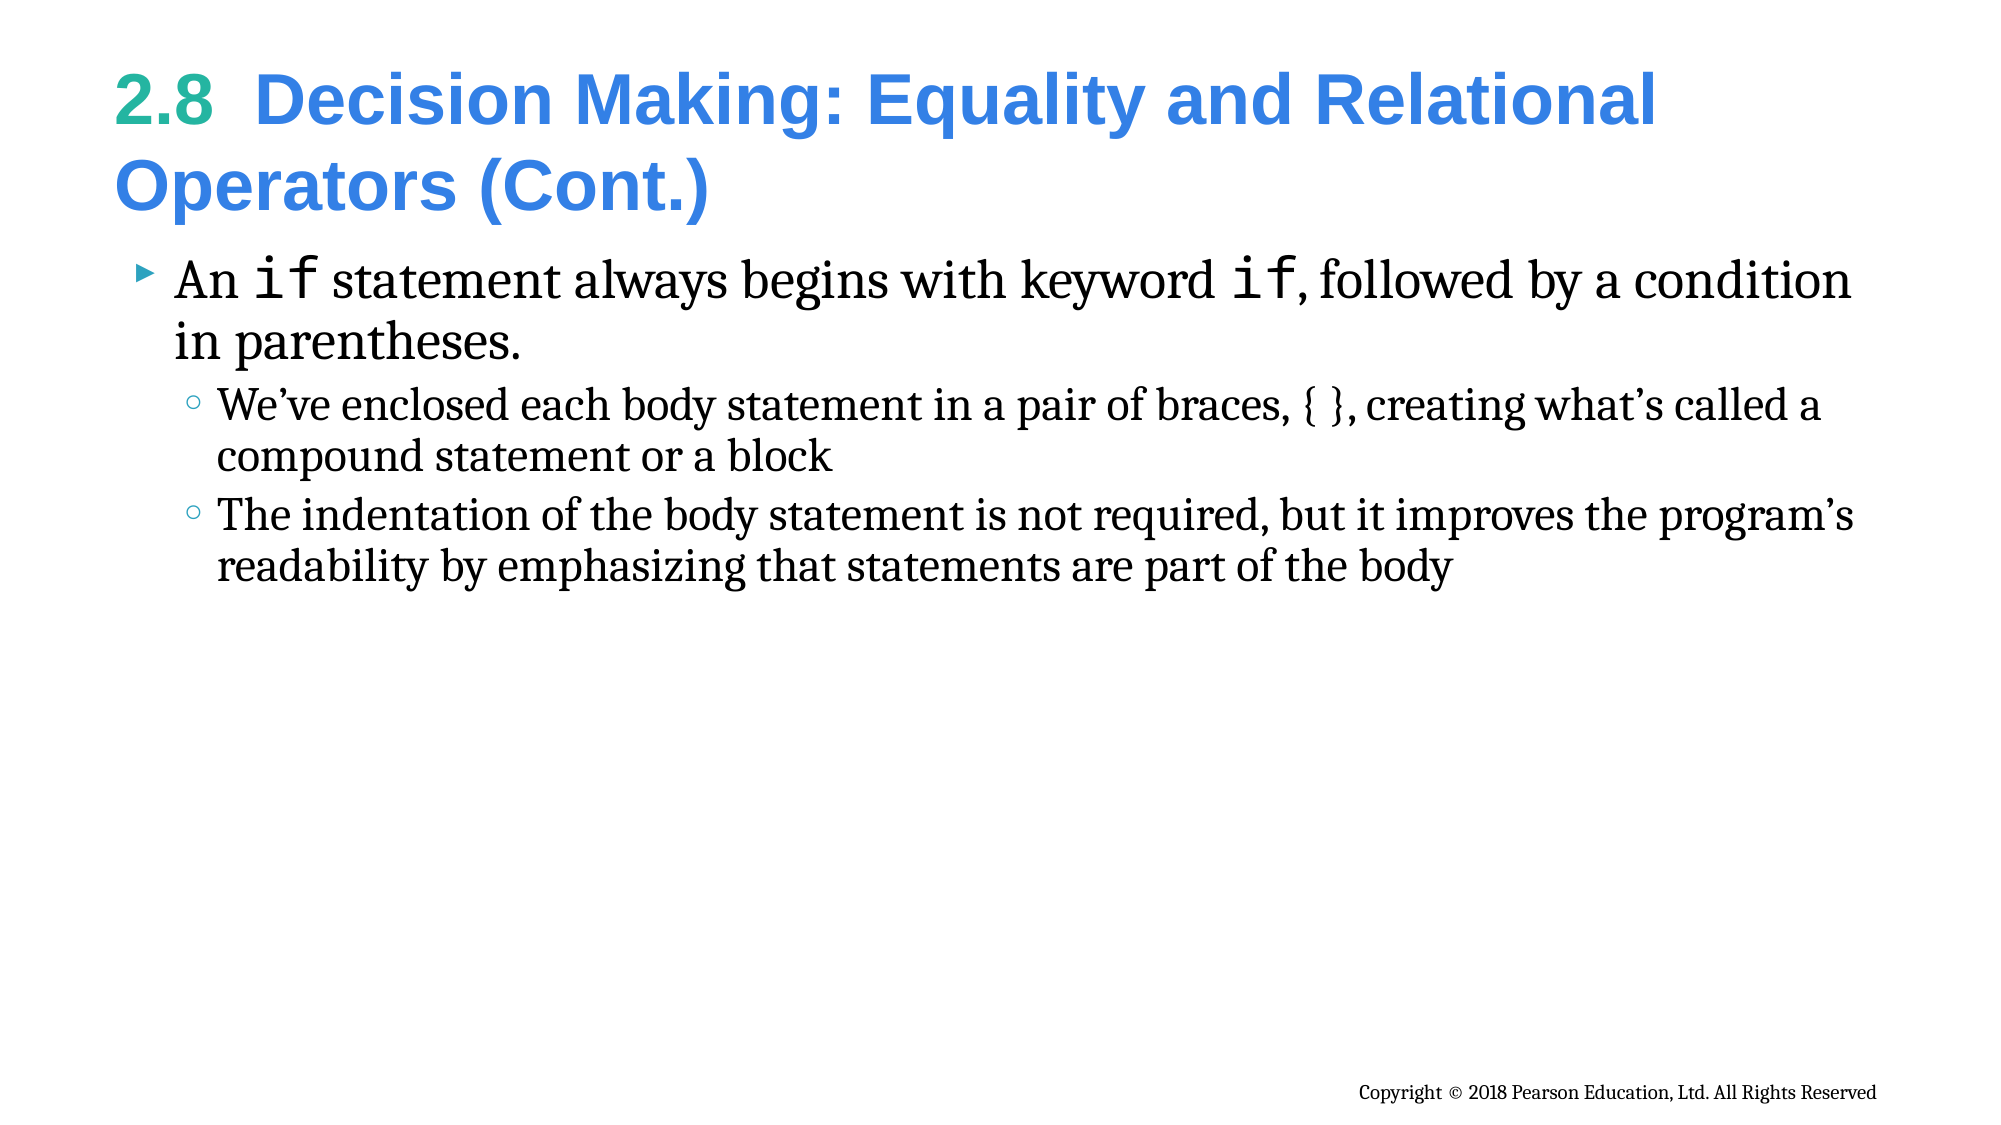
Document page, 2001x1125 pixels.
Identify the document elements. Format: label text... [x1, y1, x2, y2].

list An if statement always begins with keyword if, followed by a condition in parentheses. We’ve enclosed each body statement in a pair of braces, { }, creating what’s called a compound statement or a block The indentation of the body statement is not required, but it improves the program’s readability by emphasizing that statements are part of the body [99, 242, 1900, 986]
footer Copyright © 2018 Pearson Education, Ltd. All Rights Reserved [736, 1051, 1892, 1112]
title 2.8 Decision Making: Equality and Relational Operators (Cont.) [99, 45, 1900, 233]
